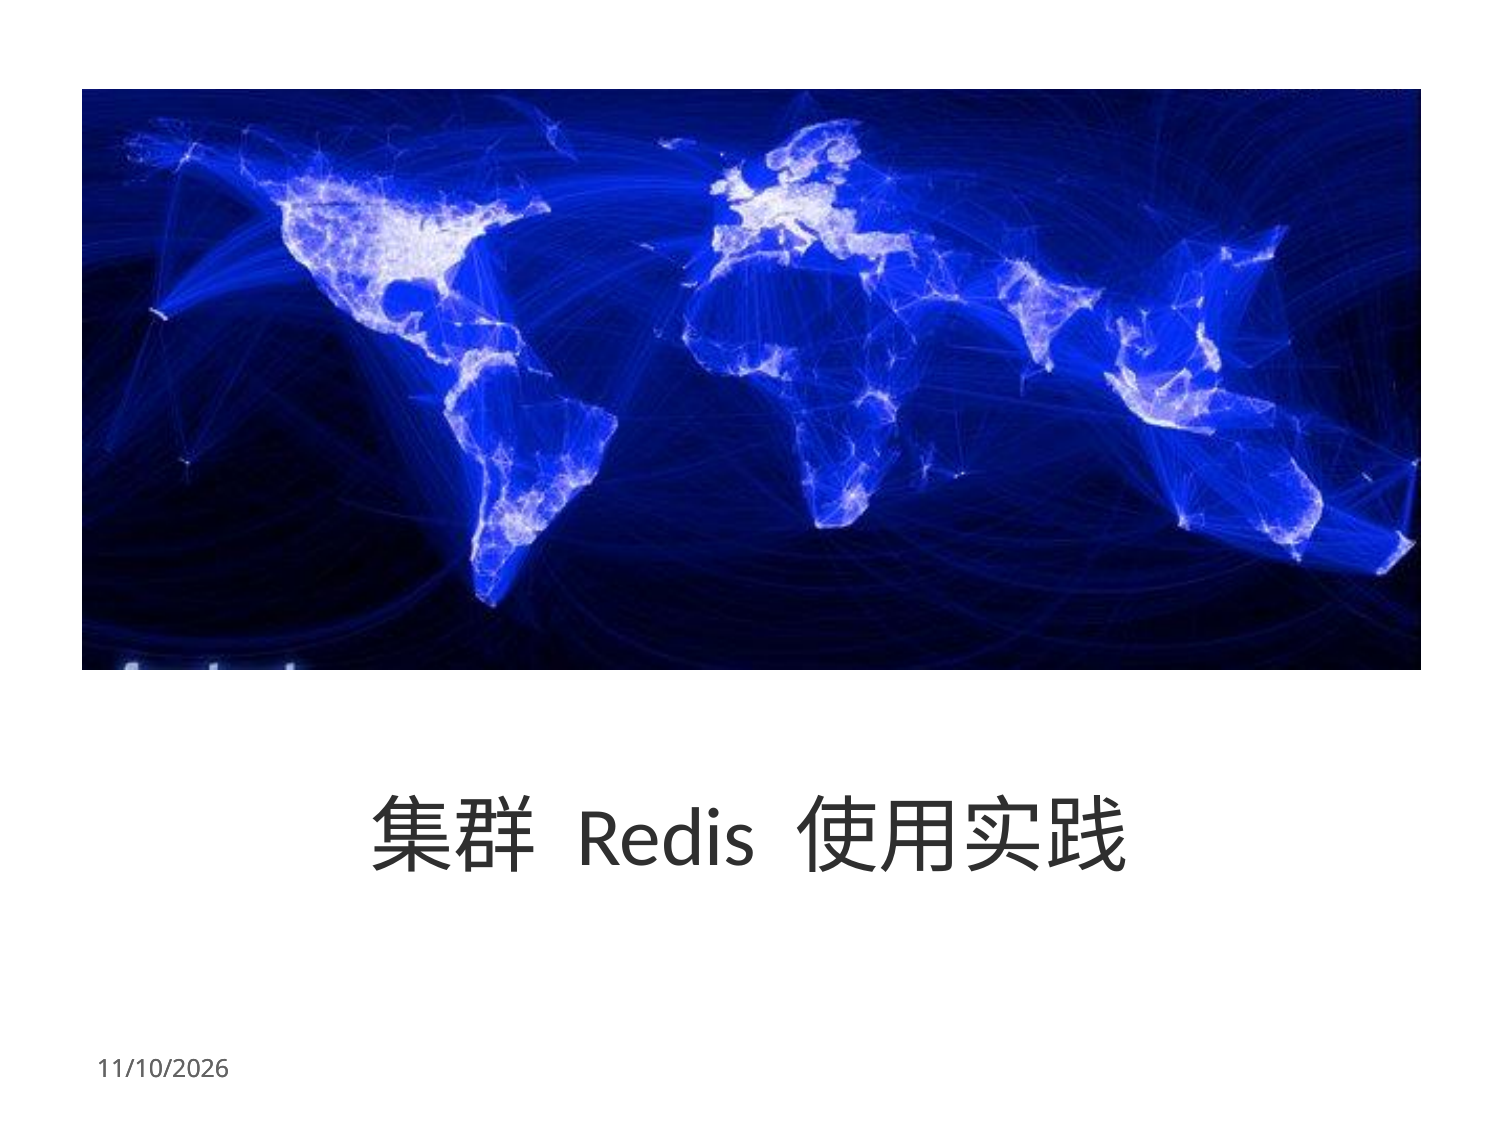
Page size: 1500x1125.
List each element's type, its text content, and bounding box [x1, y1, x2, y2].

title 集群 Redis 使用实践 [112, 775, 1388, 916]
picture [82, 89, 1421, 670]
text_box 2017/6/18 [82, 1045, 432, 1125]
